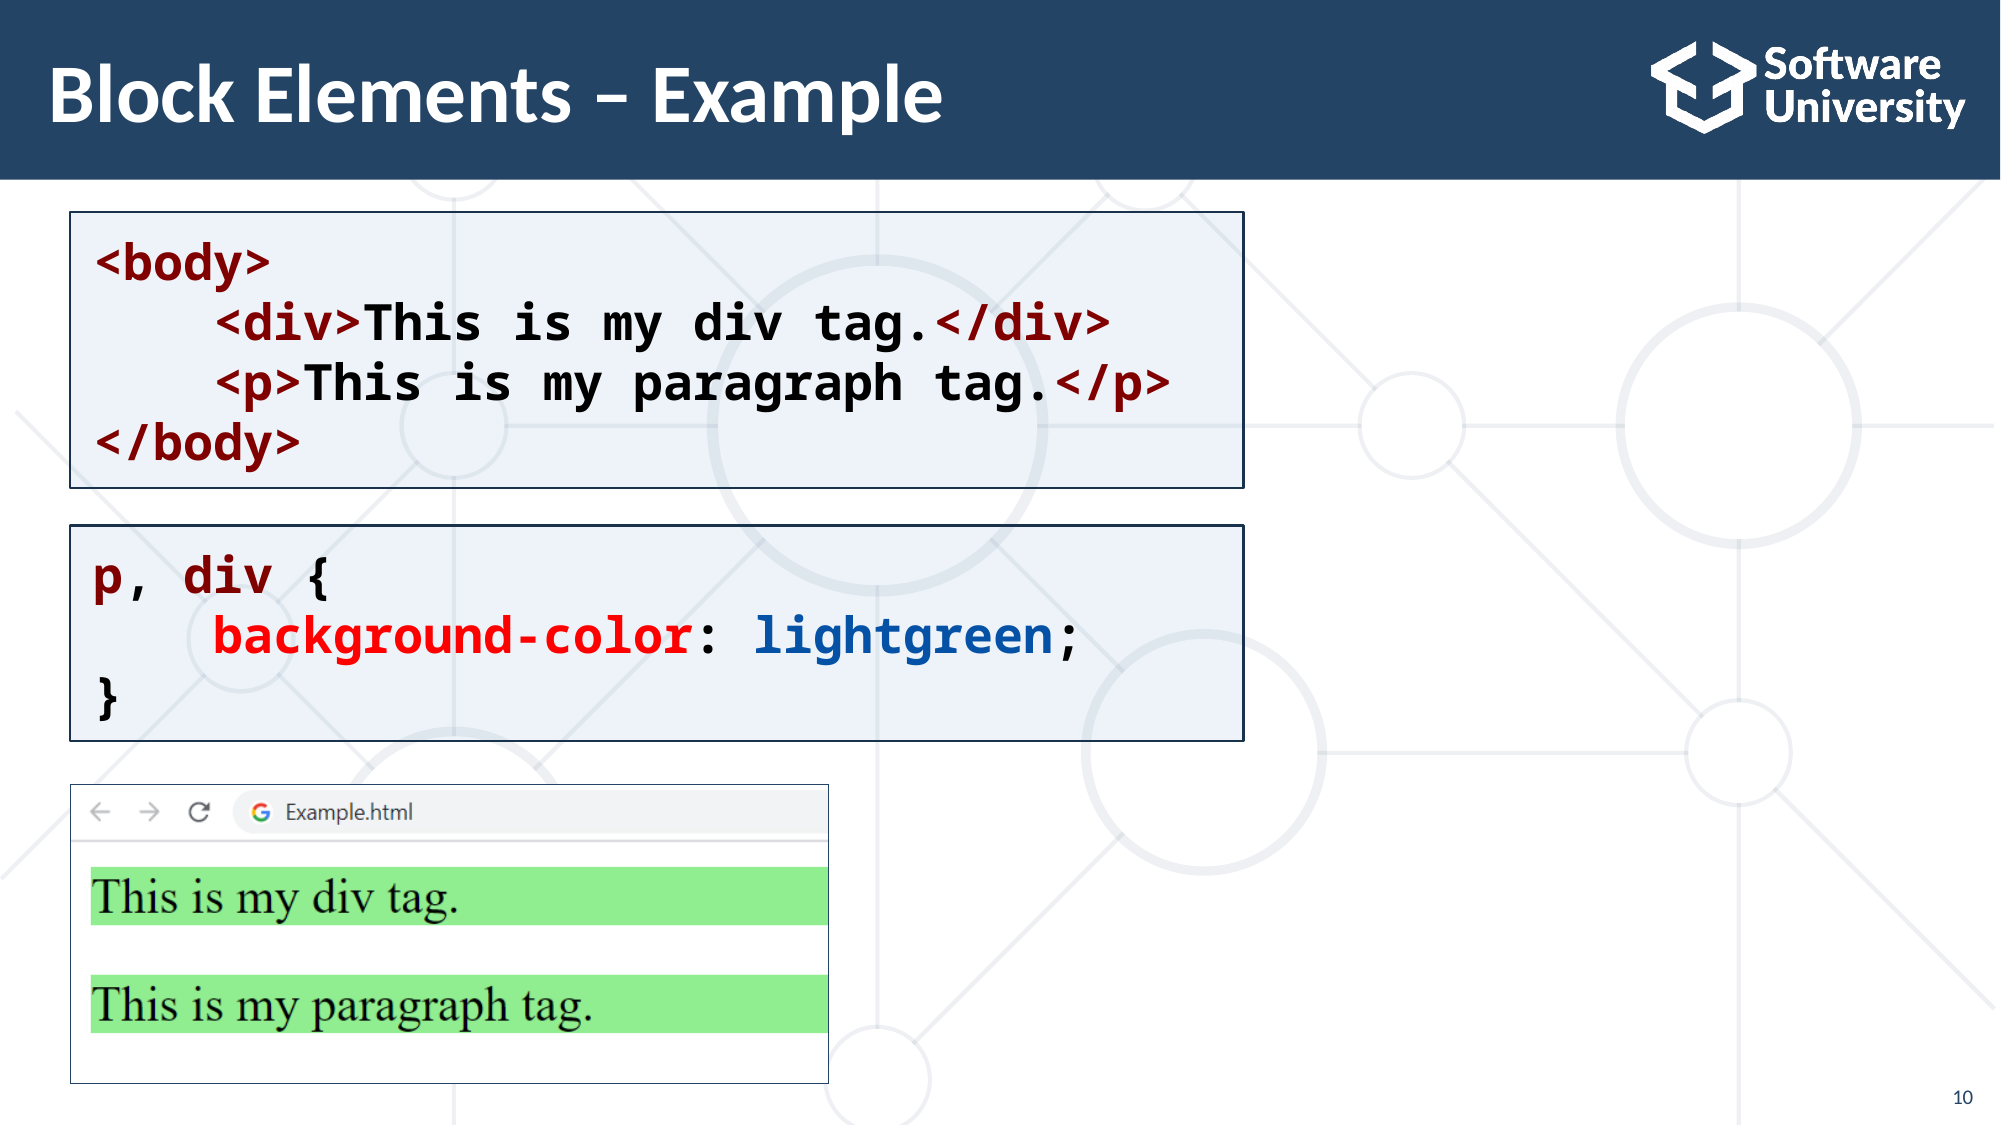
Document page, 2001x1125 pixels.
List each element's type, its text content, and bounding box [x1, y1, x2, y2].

picture [69, 784, 829, 1084]
title Block Elements – Example [31, 16, 1625, 162]
picture [1651, 41, 1966, 134]
list [61, 212, 2000, 1066]
slide_number 10 [1927, 1067, 1989, 1117]
text_box <body> <div>This is my div tag.</div> <p>This is my paragraph tag.</p> </body> [69, 212, 1244, 488]
text_box p, div { background-color: lightgreen; } [69, 525, 1244, 741]
